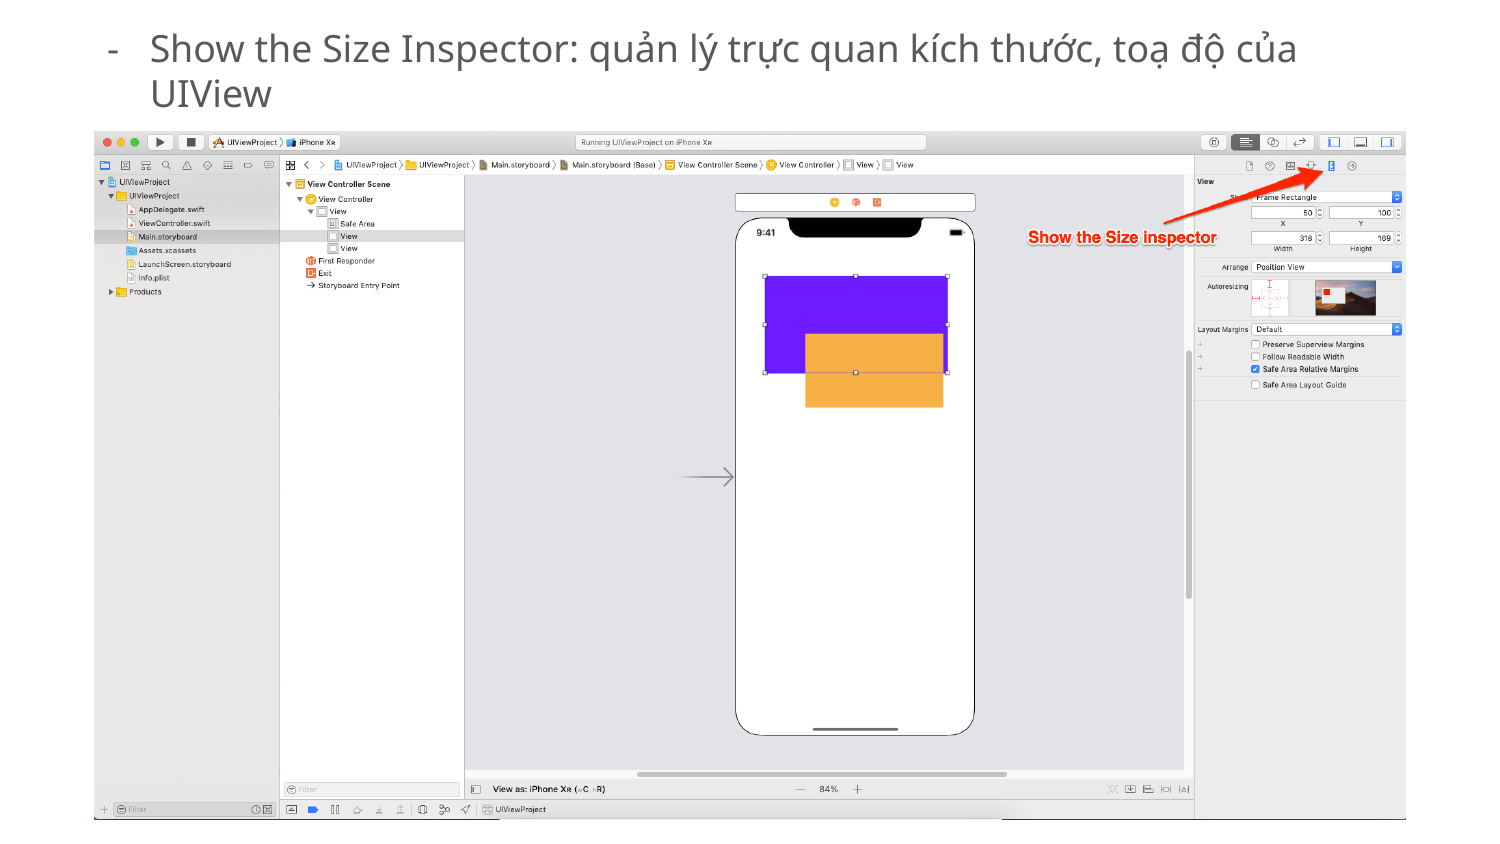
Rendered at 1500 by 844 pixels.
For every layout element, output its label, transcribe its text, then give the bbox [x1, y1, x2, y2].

picture [93, 131, 1407, 820]
list Show the Size Inspector: quản lý trực quan kích thước, toạ độ của UIView [59, 9, 1441, 132]
